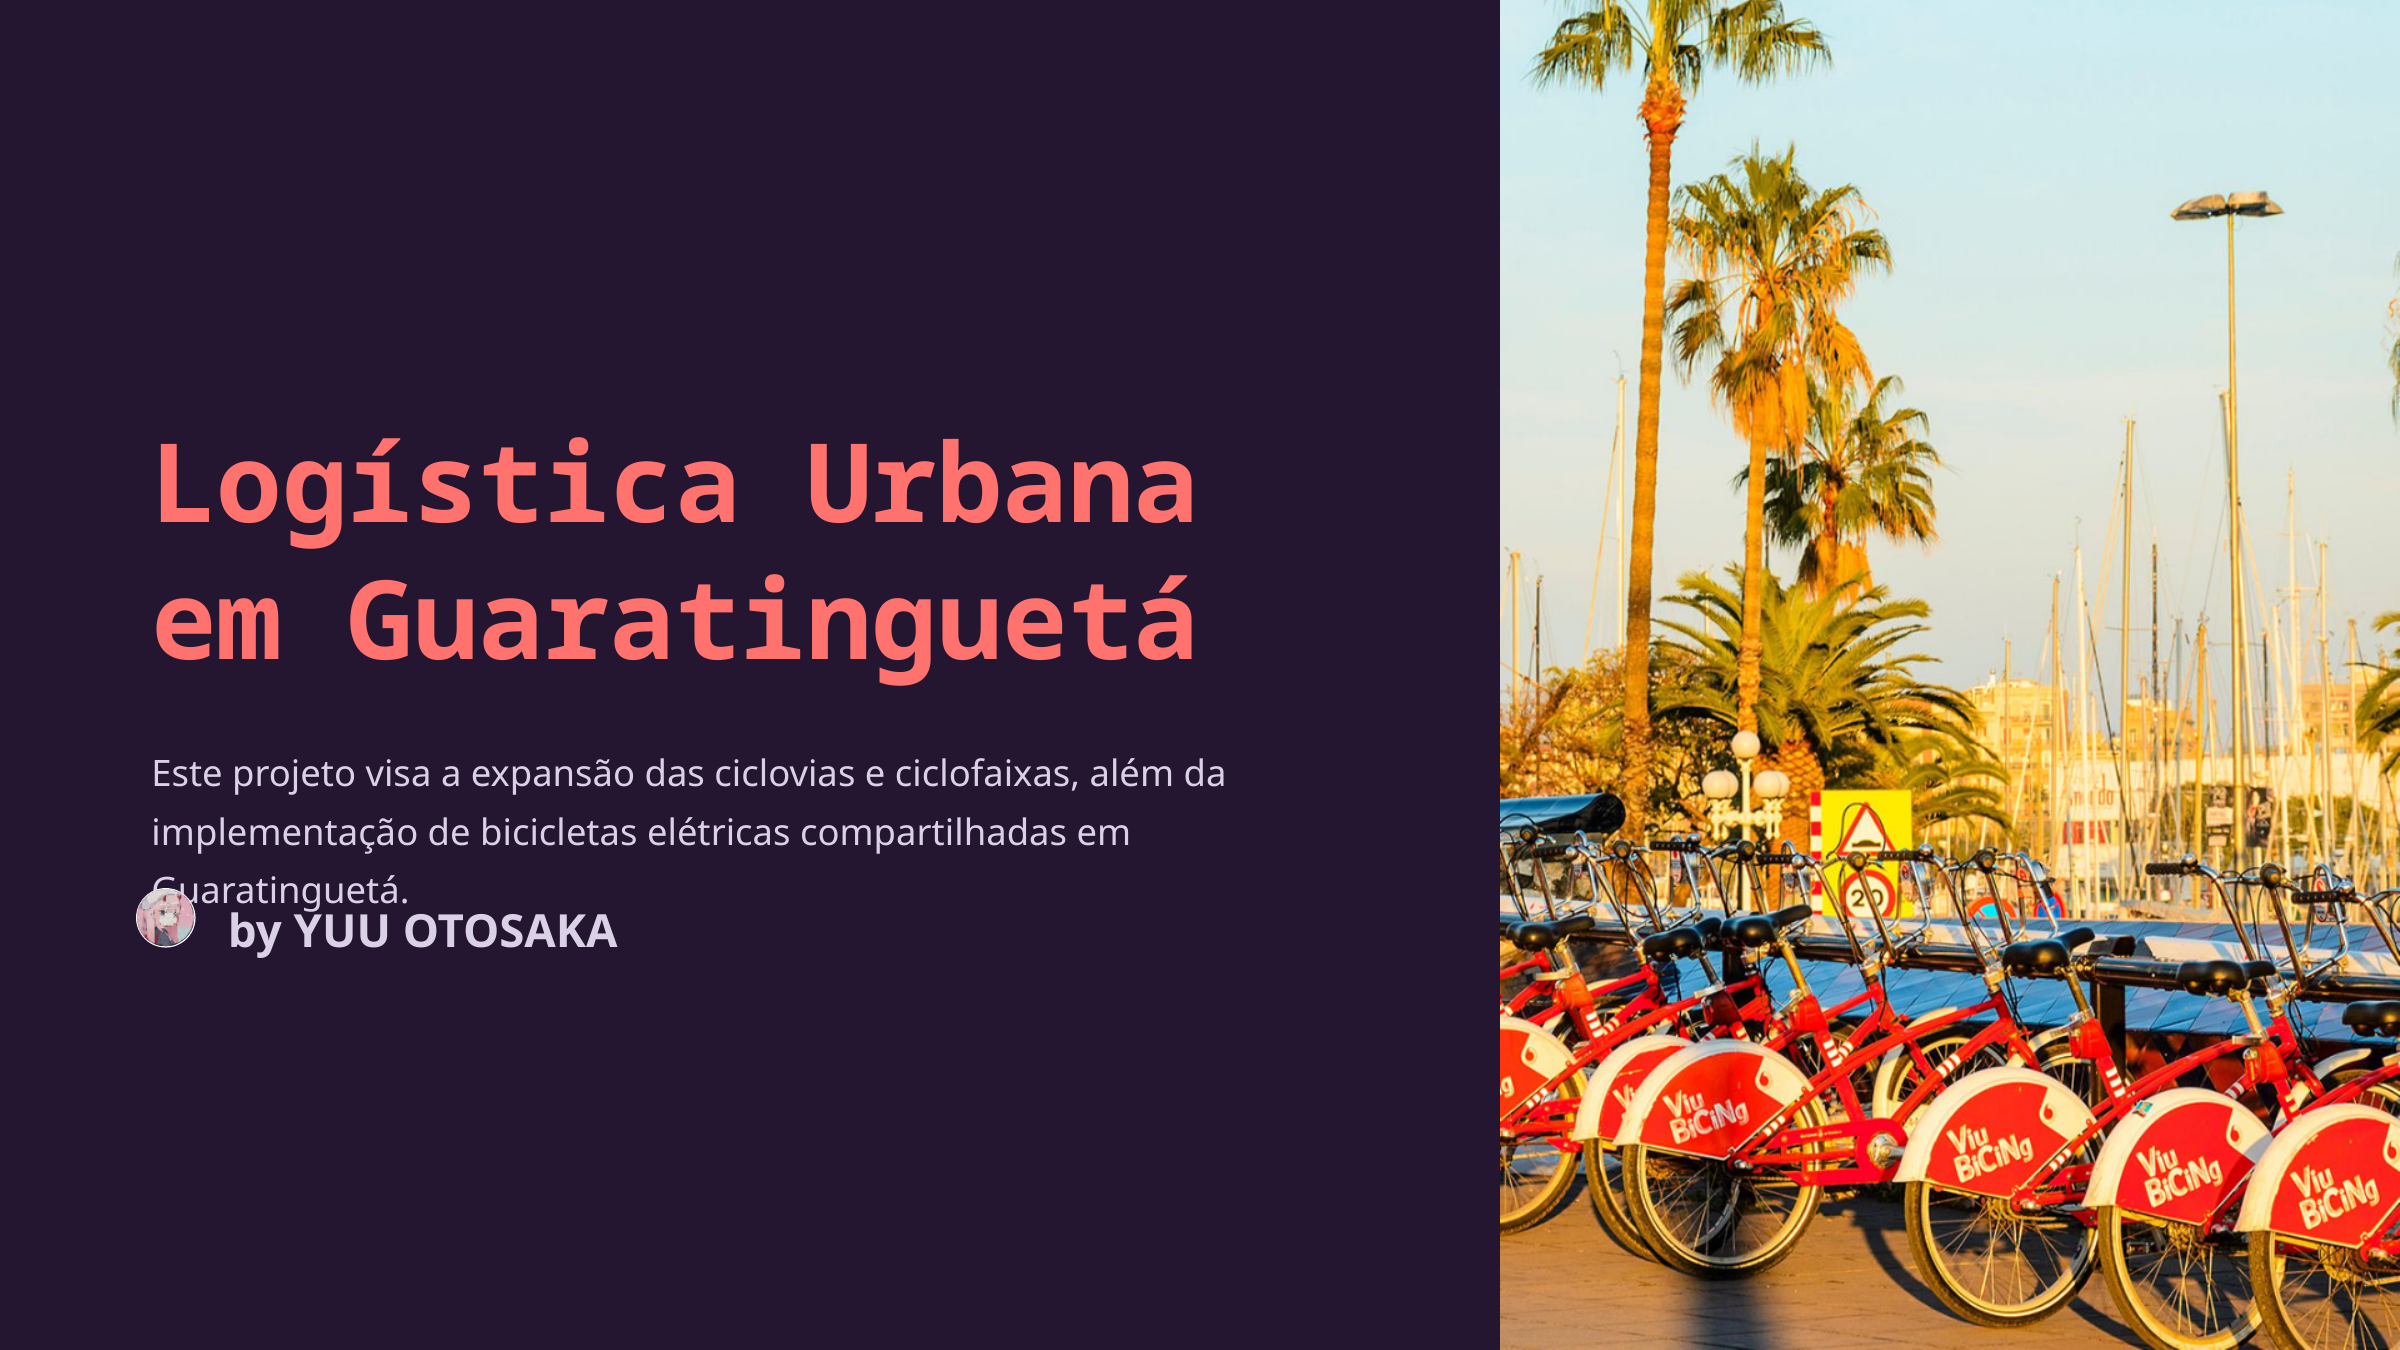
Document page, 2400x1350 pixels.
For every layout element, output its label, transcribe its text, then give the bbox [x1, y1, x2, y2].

text_box [0, 0, 1499, 1350]
picture [137, 889, 194, 946]
text_box by YUU OTOSAKA [213, 885, 570, 950]
text_box Este projeto visa a expansão das ciclovias e ciclofaixas, além da implementação de bicicletas elétricas compartilhadas em Guaratinguetá. [136, 728, 1364, 845]
picture [1499, 0, 2400, 1350]
text_box Logística Urbana em Guaratinguetá [136, 400, 1364, 674]
